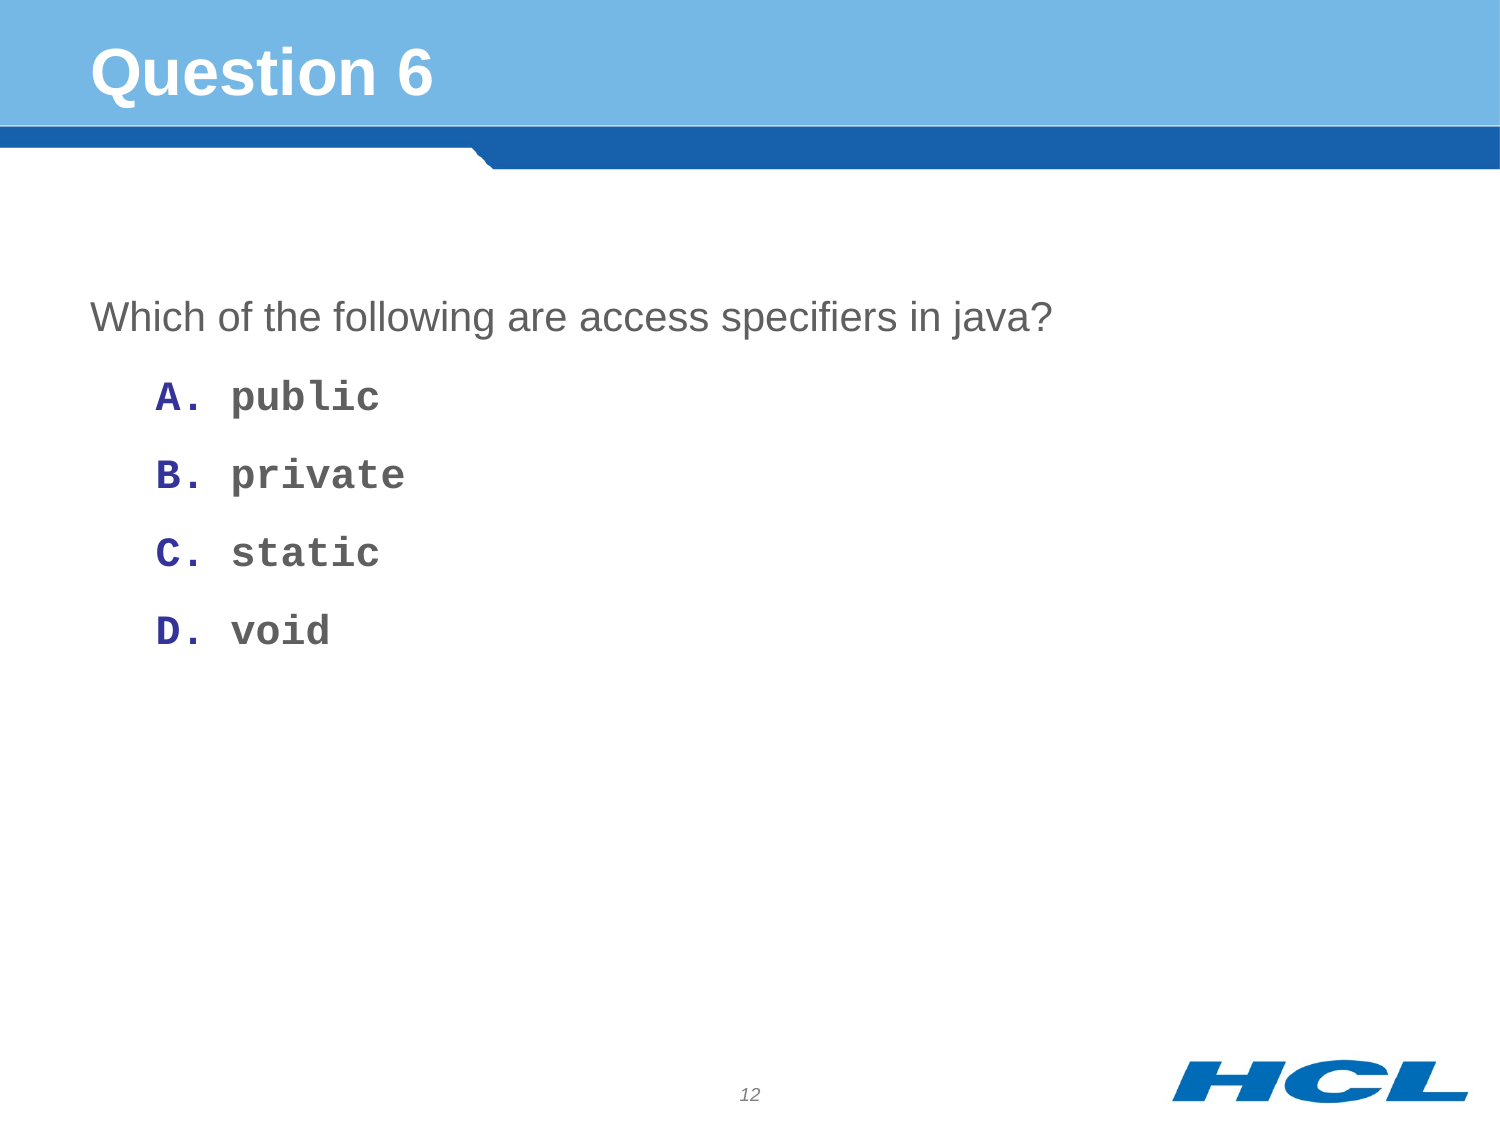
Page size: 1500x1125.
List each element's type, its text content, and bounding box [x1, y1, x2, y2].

slide_number 12 [574, 1074, 926, 1115]
list Which of the following are access specifiers in java? public private static void [74, 262, 1426, 1006]
picture [0, 0, 1500, 188]
picture [1140, 1050, 1500, 1109]
title Question 6 [74, 0, 1426, 138]
